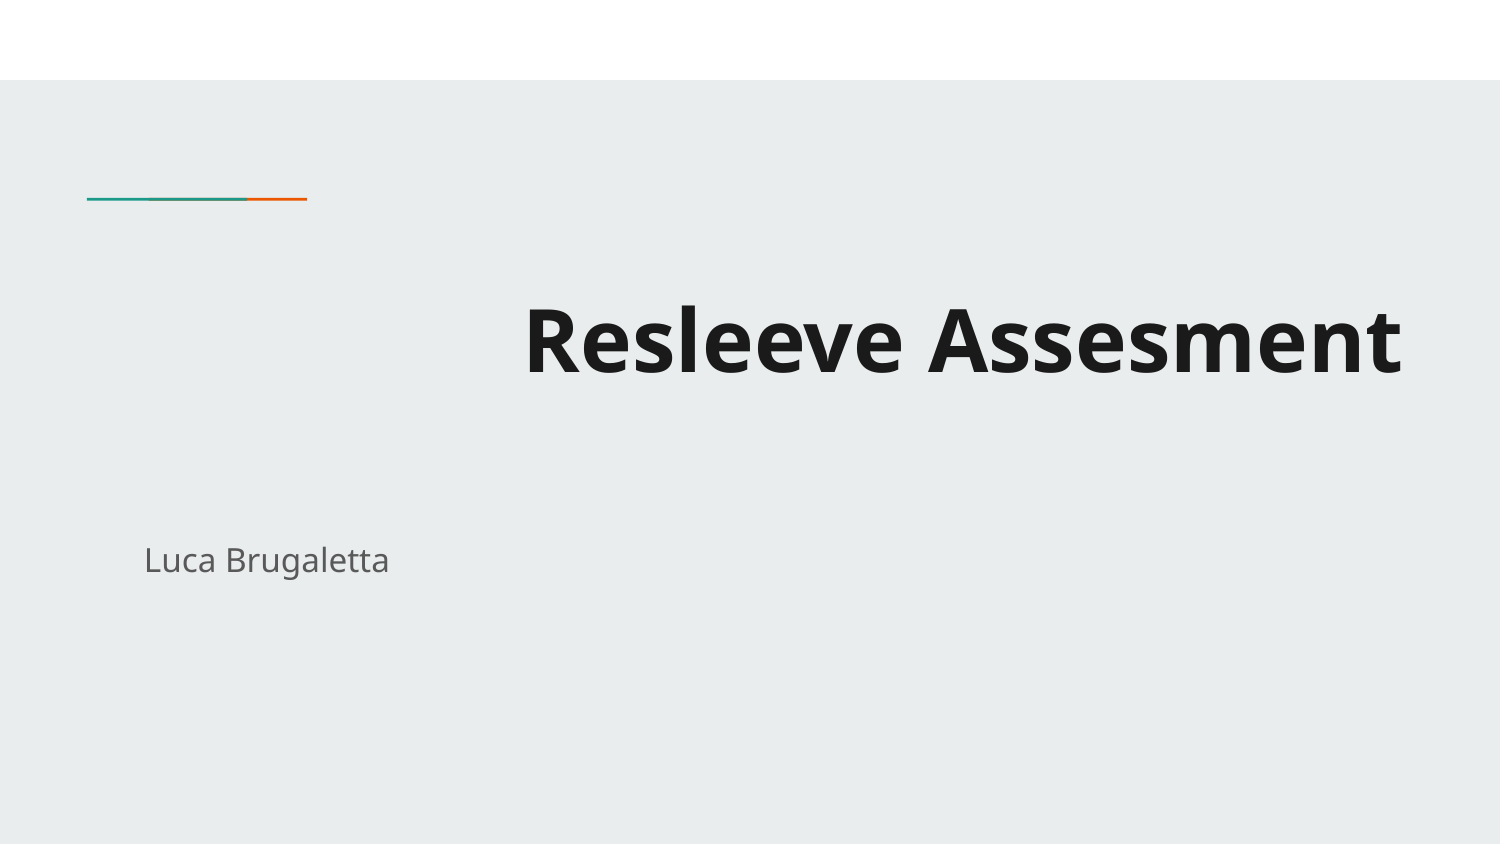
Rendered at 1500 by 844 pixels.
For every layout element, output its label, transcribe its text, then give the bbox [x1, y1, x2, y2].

title Resleeve Assesment [507, 263, 1431, 523]
subtitle Luca Brugaletta [128, 522, 1390, 612]
